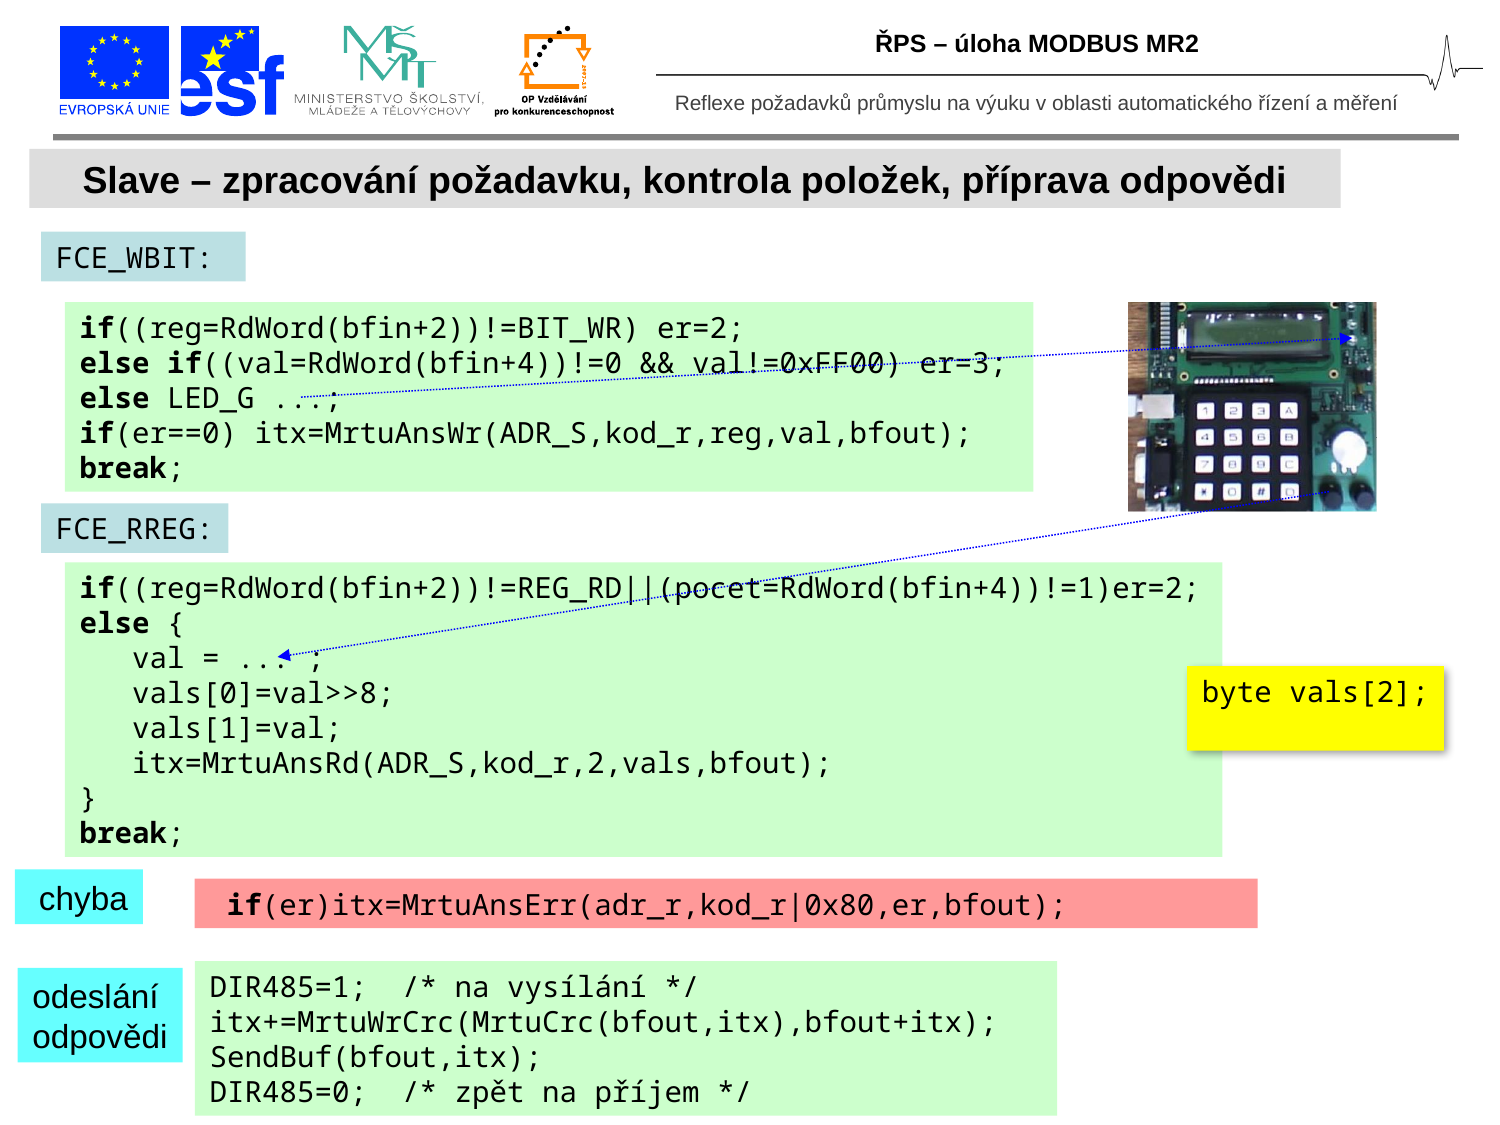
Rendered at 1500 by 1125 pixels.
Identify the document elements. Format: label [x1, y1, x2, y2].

text_box [644, 20, 1430, 68]
text_box [194, 961, 1058, 1116]
text_box [64, 302, 1034, 492]
text_box [14, 869, 143, 925]
picture [656, 34, 1483, 91]
picture [1127, 302, 1377, 513]
text_box [41, 231, 246, 282]
text_box [17, 967, 183, 1063]
text_box [64, 560, 1444, 857]
text_box [29, 148, 1341, 208]
text_box [41, 503, 229, 553]
text_box [194, 878, 1258, 929]
